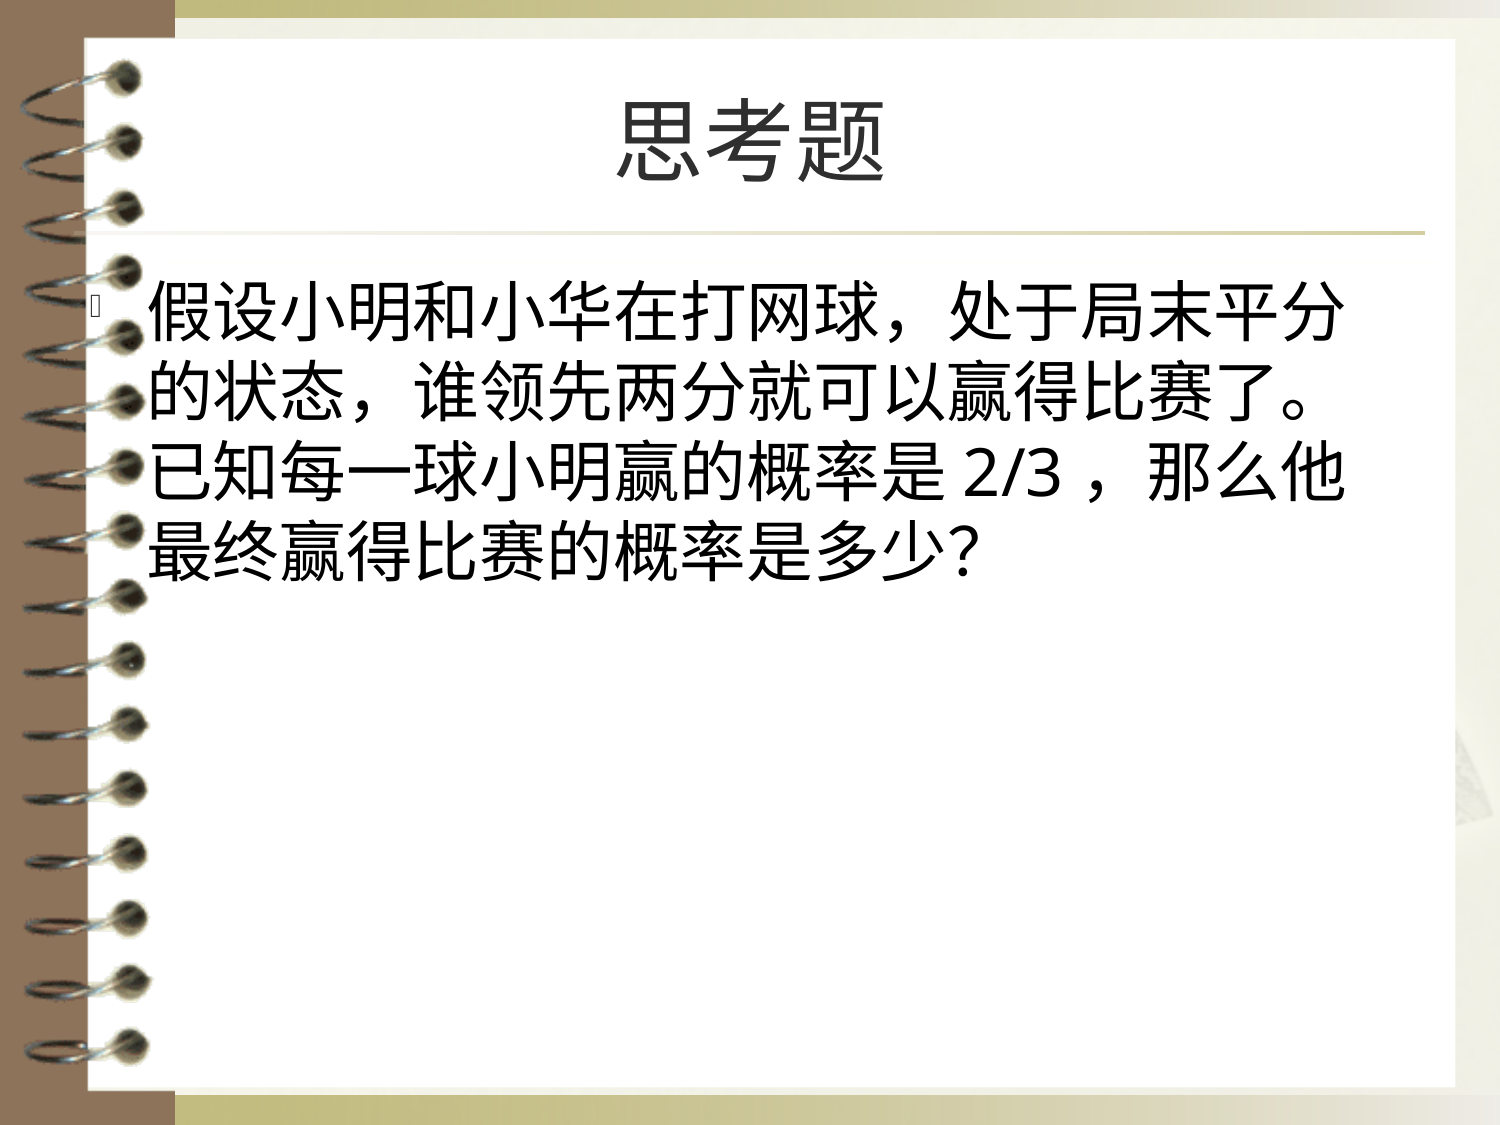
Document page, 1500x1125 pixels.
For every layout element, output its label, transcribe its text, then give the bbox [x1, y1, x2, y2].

list 假设小明和小华在打网球，处于局末平分的状态，谁领先两分就可以赢得比赛了。已知每一球小明赢的概率是2/3，那么他最终赢得比赛的概率是多少？ [75, 262, 1425, 1032]
picture [0, 0, 175, 1125]
title 思考题 [75, 45, 1425, 233]
